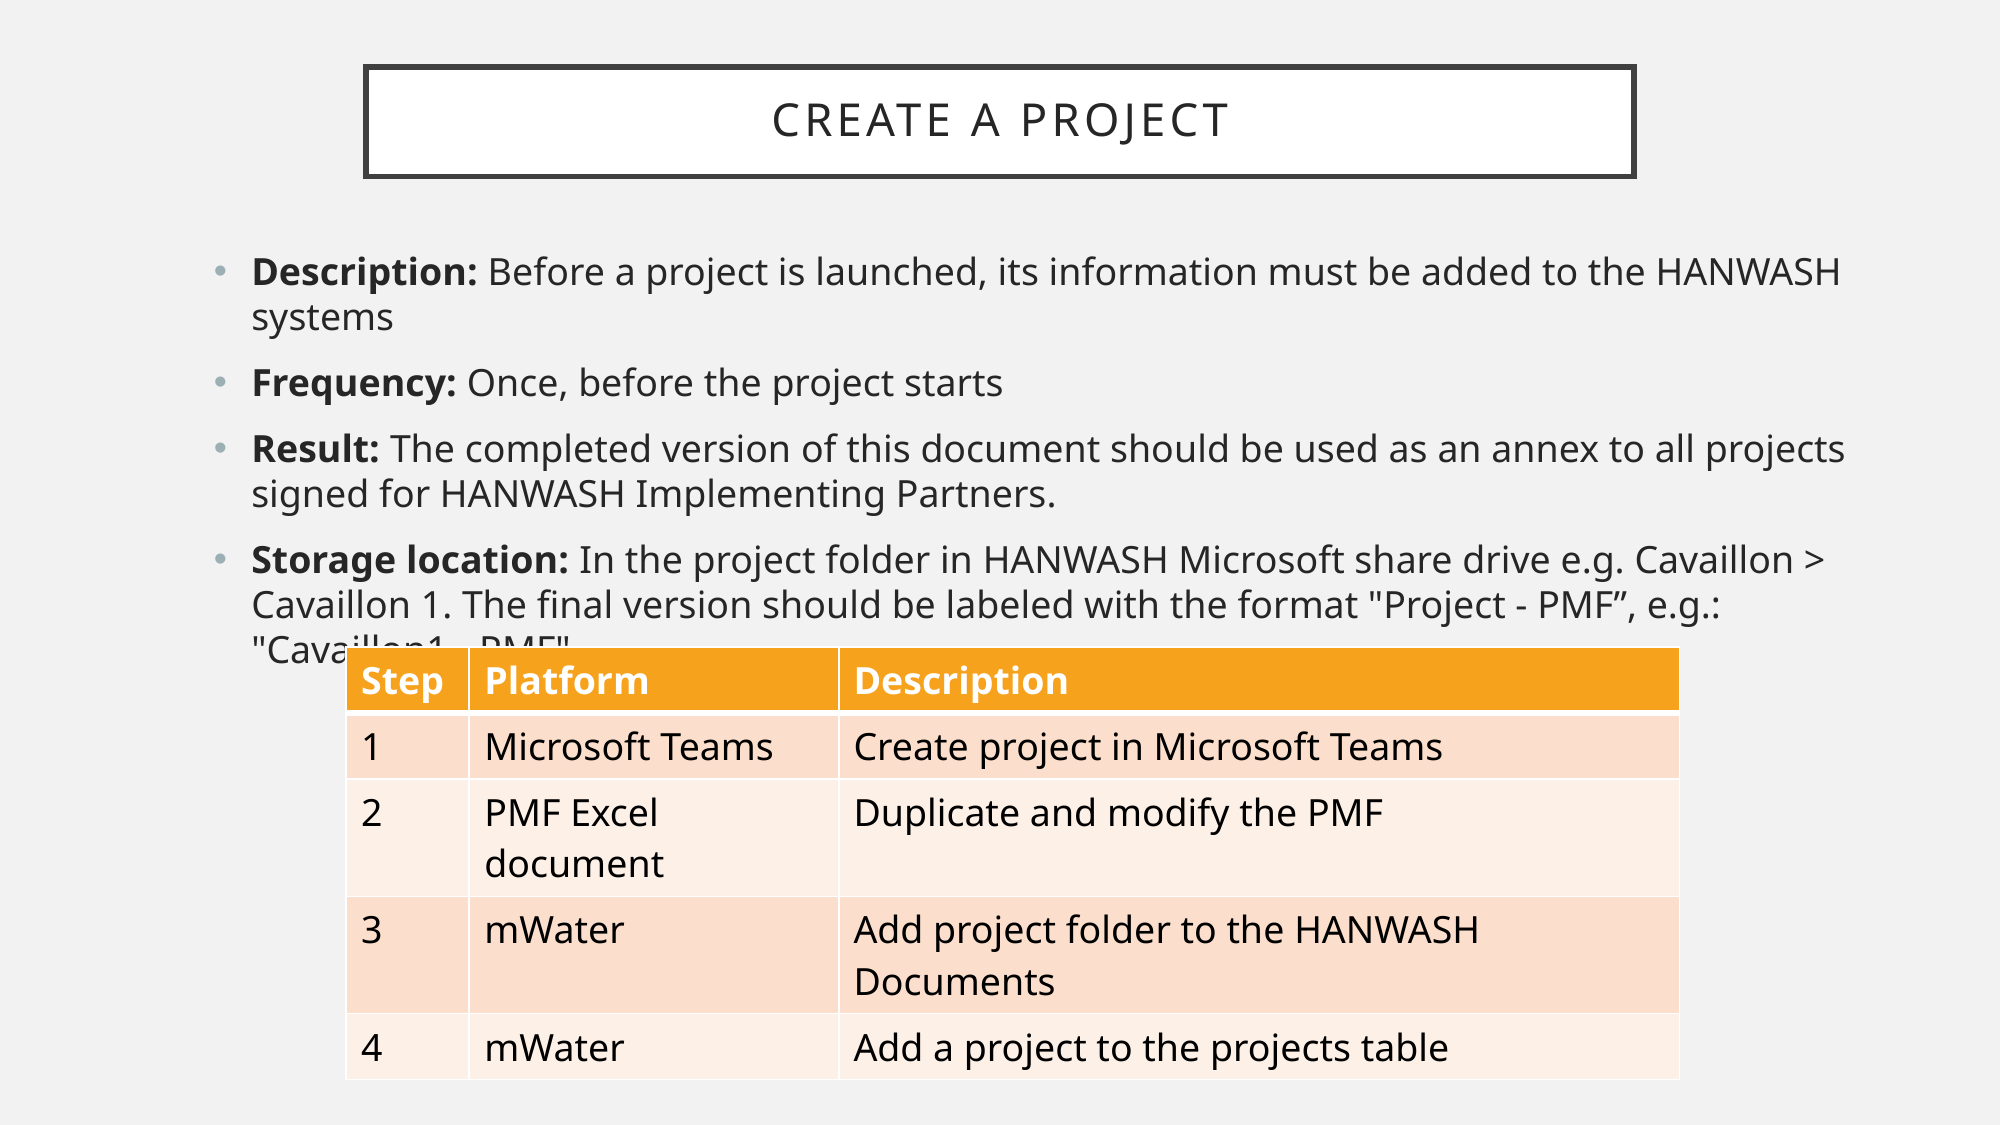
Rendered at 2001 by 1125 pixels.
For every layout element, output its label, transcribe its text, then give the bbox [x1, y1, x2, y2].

table_header Description [840, 648, 1679, 710]
title Create a project [363, 64, 1637, 179]
table_cell mWater [470, 1014, 838, 1079]
table_cell Microsoft Teams [470, 716, 838, 778]
table_header Step [347, 648, 468, 710]
table_cell Add a project to the projects table [840, 1014, 1679, 1079]
table_cell 1 [347, 716, 468, 778]
table_cell mWater [470, 897, 838, 1013]
table_cell 3 [347, 897, 468, 1013]
table_cell Duplicate and modify the PMF [840, 780, 1679, 896]
table_header Platform [470, 648, 838, 710]
table_cell PMF Excel document [470, 780, 838, 896]
table_cell Add project folder to the HANWASH Documents [840, 897, 1679, 1013]
table_cell 2 [347, 780, 468, 896]
list Description: Before a project is launched, its information must be added to the HANWASH systems Frequency: Once, before the project starts Result: The completed version of this document should be used as an annex to all projects signed for HANWASH Implementing Partners. Storage location: In the project folder in HANWASH Microsoft share drive e.g. Cavaillon > Cavaillon 1. The final version should be labeled with the format "Project - PMF”, e.g.: "Cavaillon1 - PMF". [198, 240, 1865, 620]
table_cell 4 [347, 1014, 468, 1079]
table_cell Create project in Microsoft Teams [840, 716, 1679, 778]
